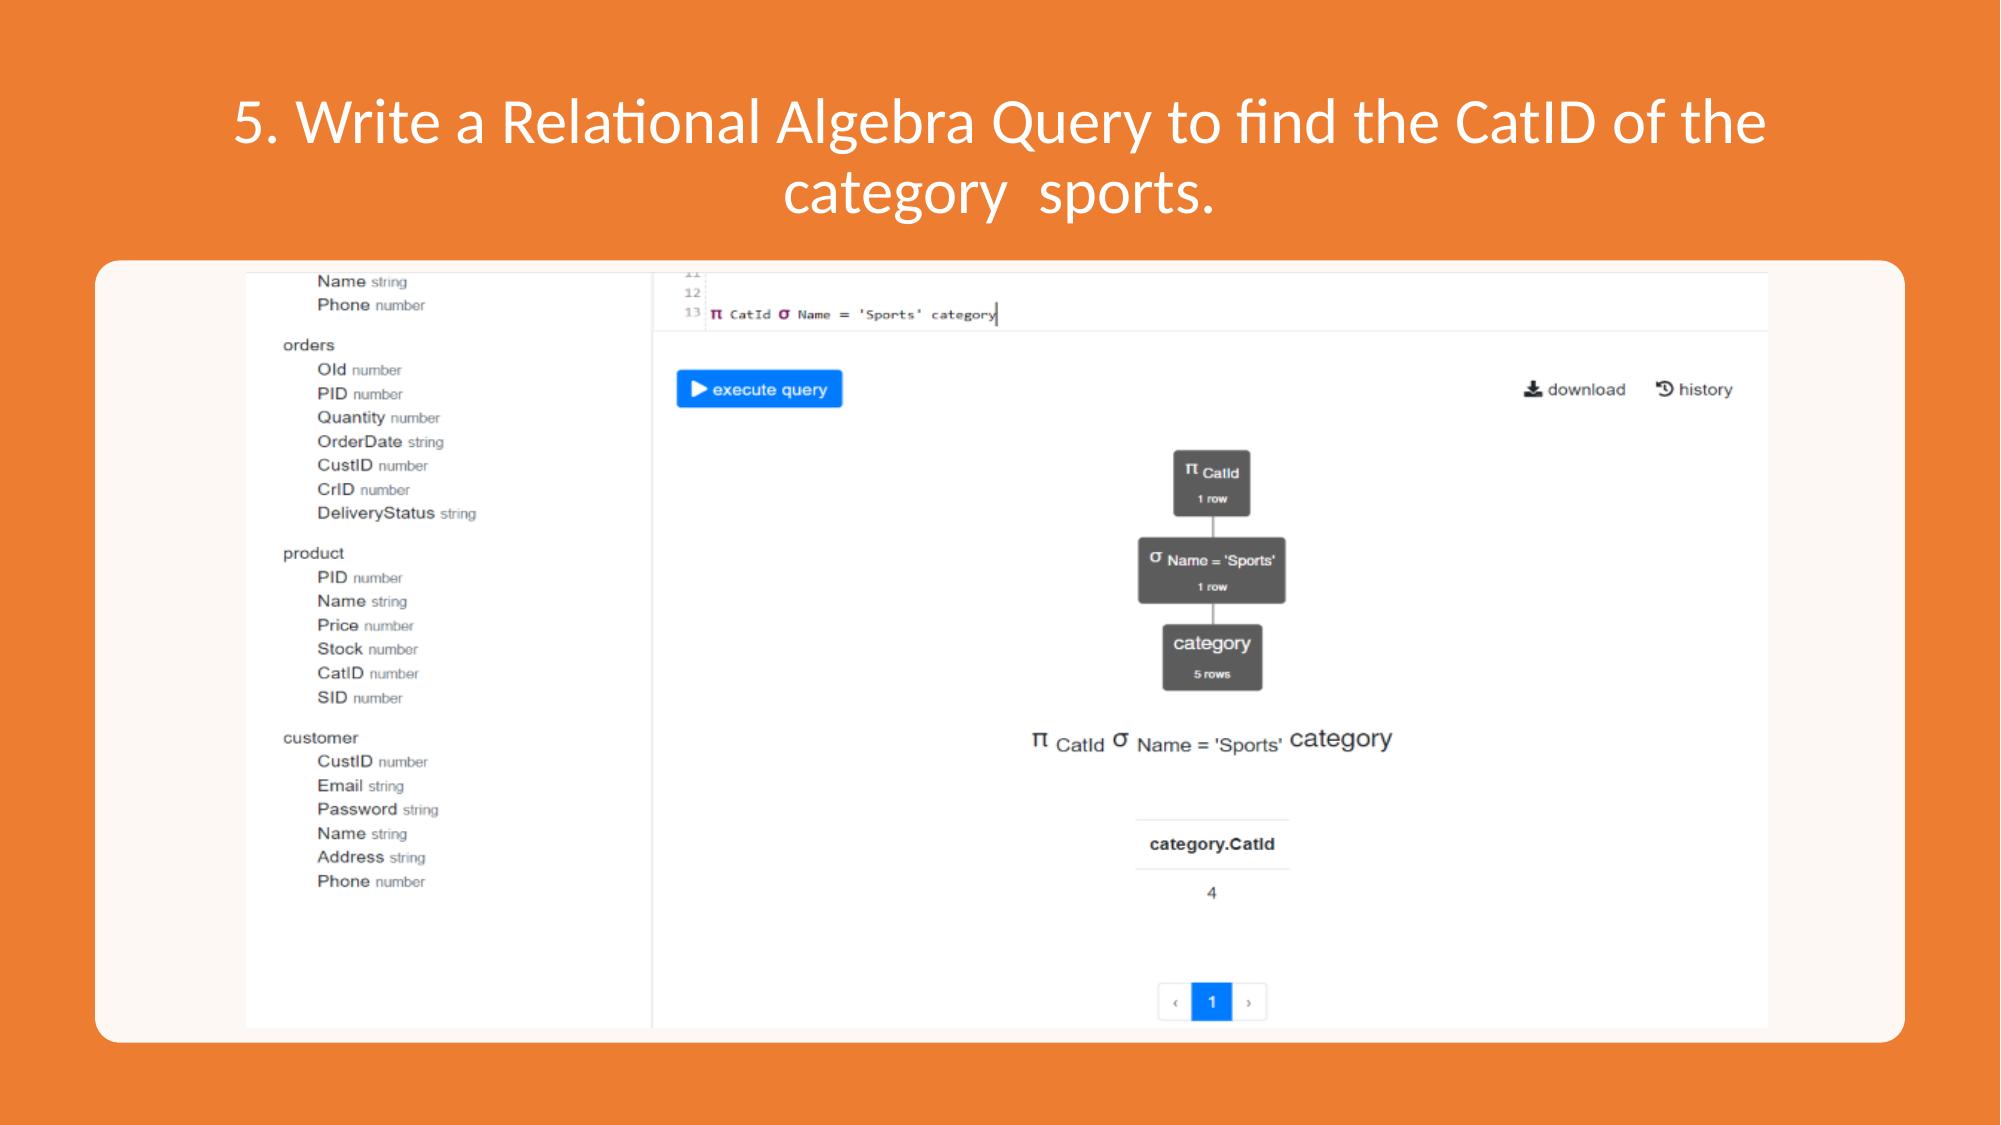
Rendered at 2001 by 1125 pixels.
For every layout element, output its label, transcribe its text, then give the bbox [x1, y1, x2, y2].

picture [246, 272, 1768, 1028]
text_box [95, 260, 1905, 1043]
text_box 5. Write a Relational Algebra Query to find the CatID of the category sports. [137, 75, 1863, 241]
text_box [0, 0, 2000, 1125]
